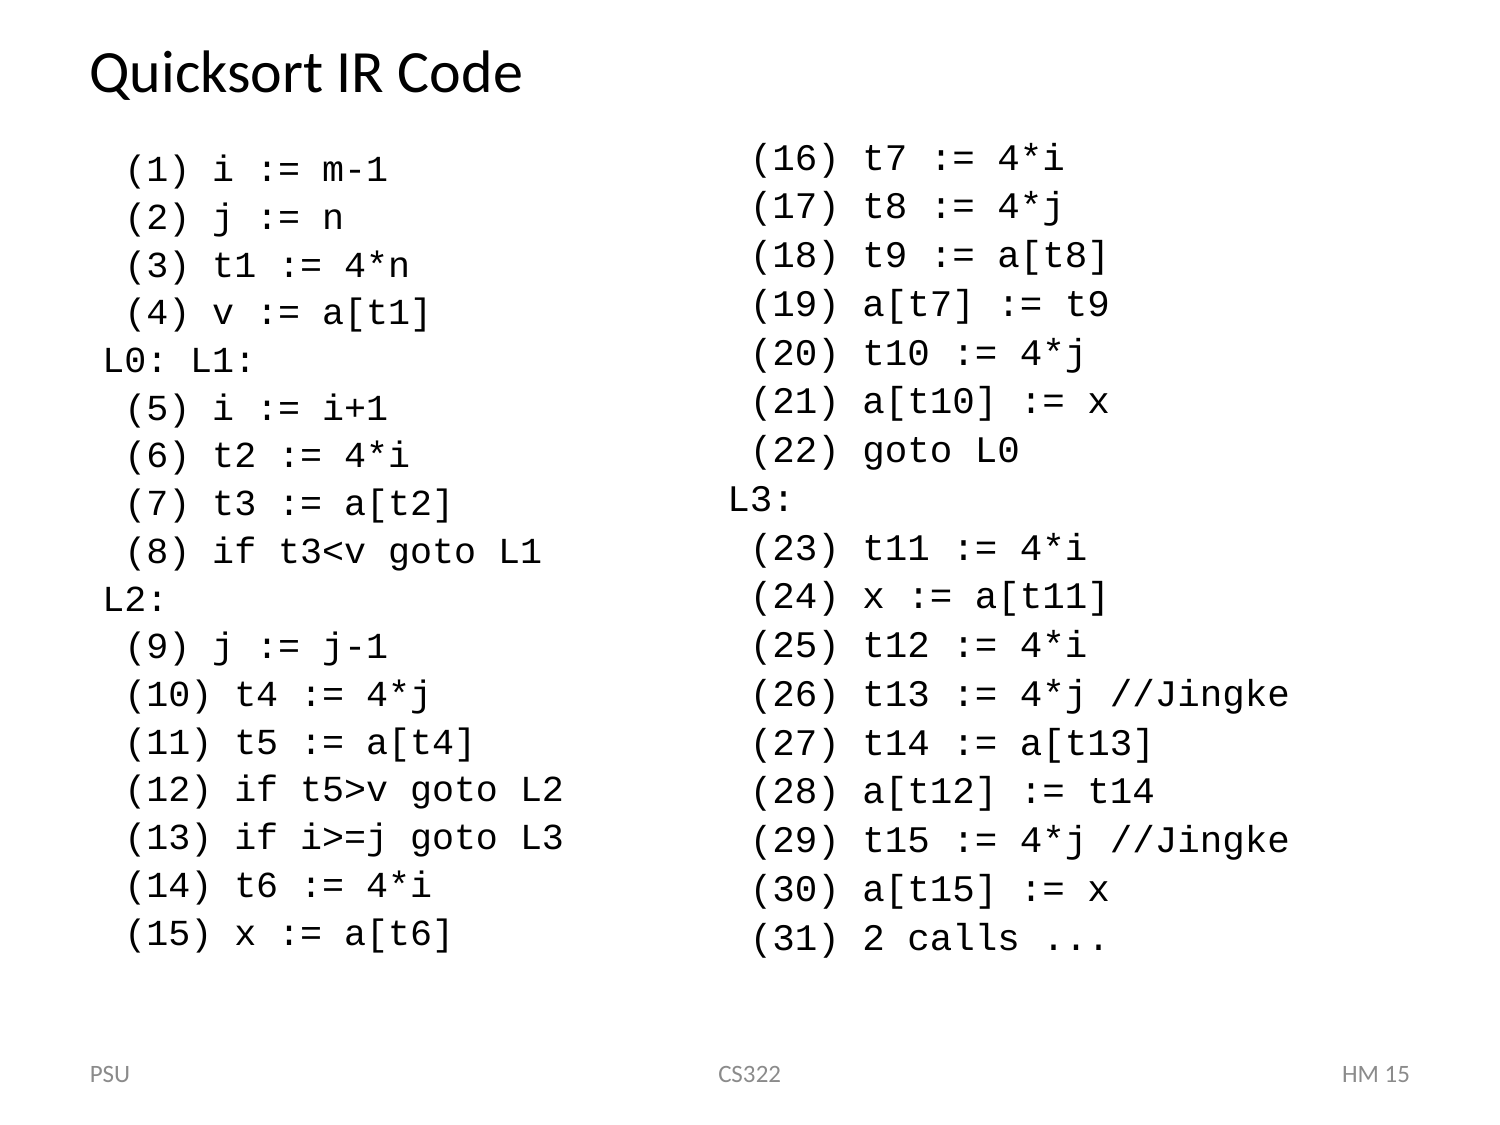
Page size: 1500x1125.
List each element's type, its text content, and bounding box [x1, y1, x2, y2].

text_box HM <number> [1074, 1042, 1425, 1103]
text_box (16) t7 := 4*i (17) t8 := 4*j (18) t9 := a[t8] (19) a[t7] := t9 (20) t10 := 4*j (21) a[t10] := x (22) goto L0 L3: (23) t11 := 4*i (24) x := a[t11] (25) t12 := 4*i (26) t13 := 4*j //Jingke (27) t14 := a[t13] (28) a[t12] := t14 (29) t15 := 4*j //Jingke (30) a[t15] := x (31) 2 calls ... [712, 125, 1363, 955]
text_box (1) i := m-1 (2) j := n (3) t1 := 4*n (4) v := a[t1] L0: L1: (5) i := i+1 (6) t2 := 4*i (7) t3 := a[t2] (8) if t3<v goto L1 L2: (9) j := j-1 (10) t4 := 4*j (11) t5 := a[t4] (12) if t5>v goto L2 (13) if i>=j goto L3 (14) t6 := 4*i (15) x := a[t6] [87, 137, 675, 968]
text_box PSU [74, 1042, 425, 1103]
text_box Quicksort IR Code [75, 24, 1425, 113]
text_box CS322 [512, 1042, 988, 1103]
